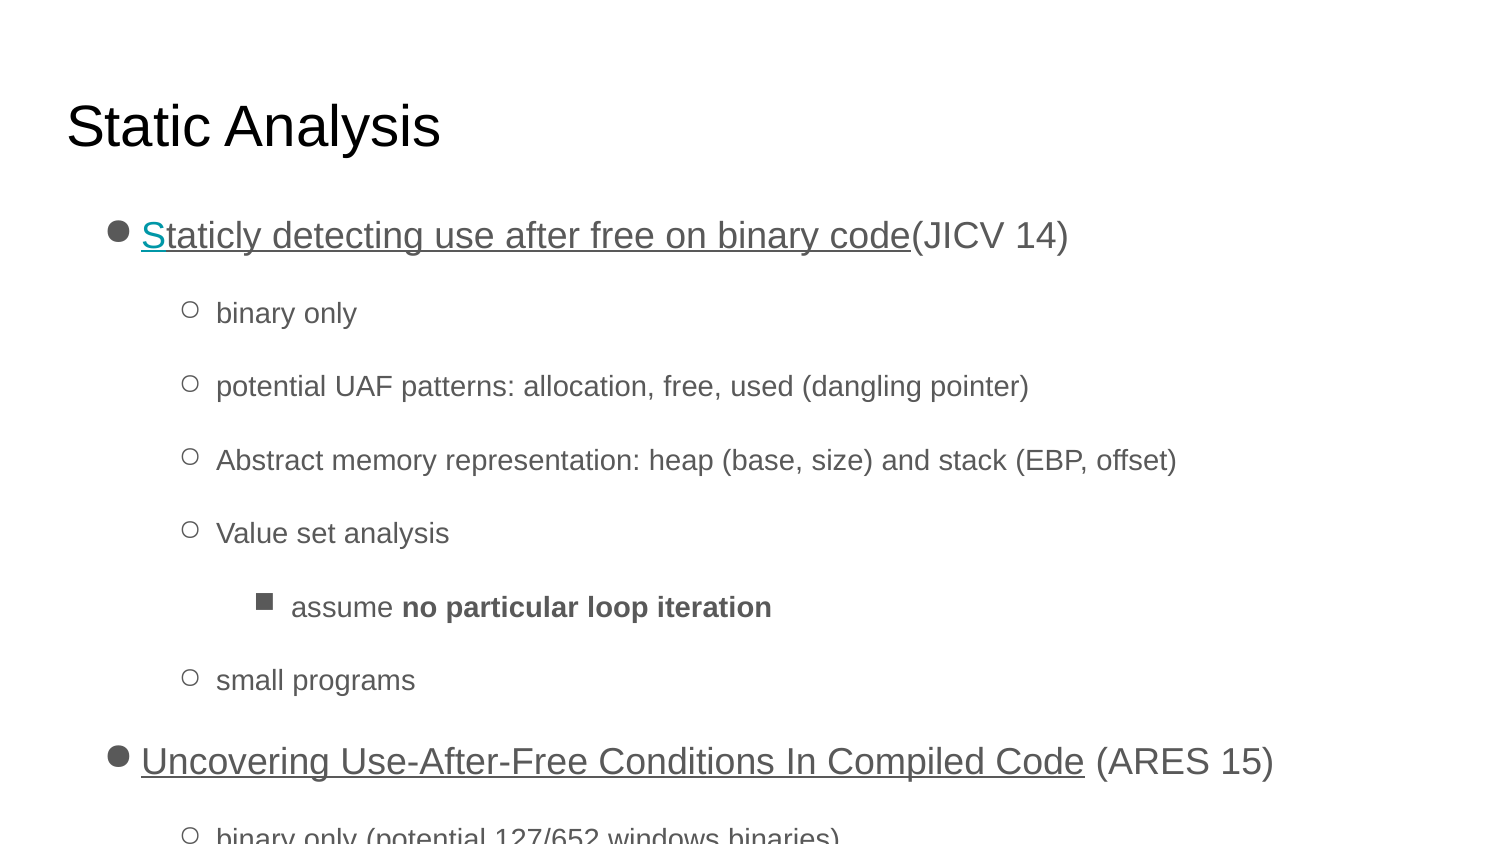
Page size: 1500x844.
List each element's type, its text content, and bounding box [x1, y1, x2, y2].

list Staticly detecting use after free on binary code(JICV 14) binary only potential UAF patterns: allocation, free, used (dangling pointer) Abstract memory representation: heap (base, size) and stack (EBP, offset) Value set analysis assume no particular loop iteration small programs Uncovering Use-After-Free Conditions In Compiled Code (ARES 15) binary only (potential 127/652 windows binaries) C++ object with virtual function data flow analysis: available object definition analysis compute four sets for each basic block GEN[B], KILL[B], AVAILIN[B], and AVAILOUT[B] the virtual address of constructor and deleted object rely on RECALL’s ClassTracker to identify C++ object creation and deletion with high reliability [51, 189, 1449, 822]
title Static Analysis [51, 72, 1449, 167]
